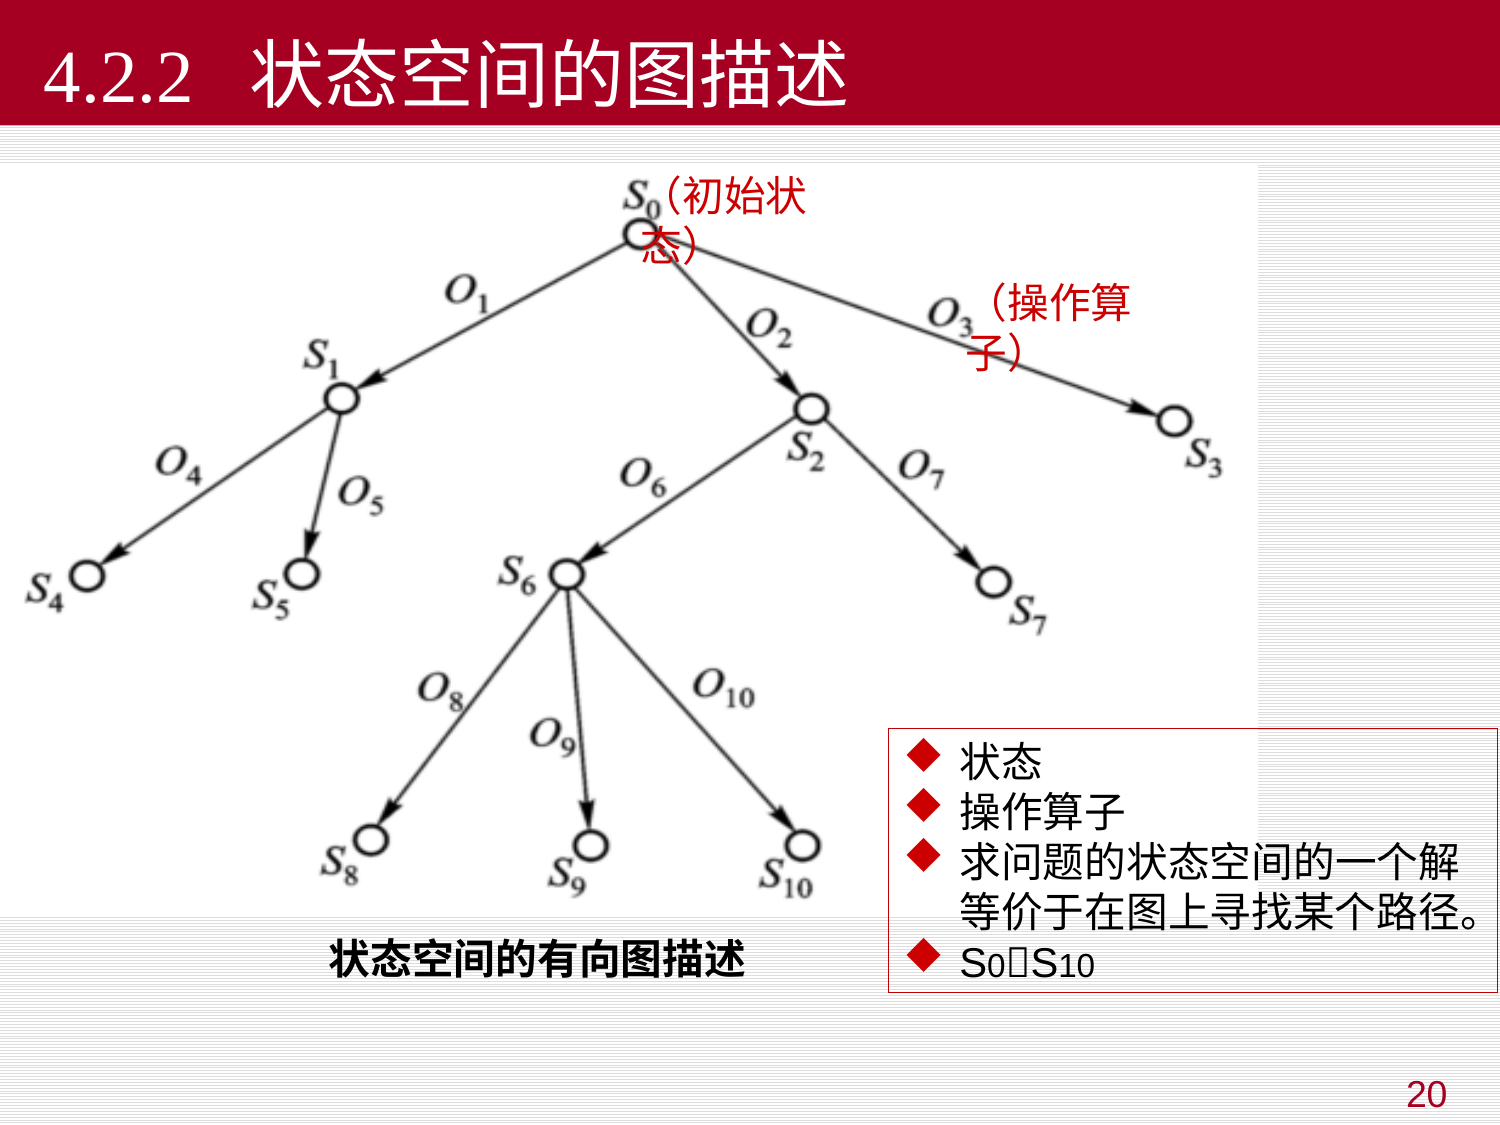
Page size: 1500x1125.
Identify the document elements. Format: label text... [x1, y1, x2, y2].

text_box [0, 162, 1258, 916]
slide_number 20 [1137, 1062, 1463, 1122]
text_box 状态 操作算子 求问题的状态空间的一个解等价于在图上寻找某个路径。 S0S10 [888, 728, 1498, 993]
text_box 状态空间的有向图描述 [218, 925, 856, 991]
text_box [812, 149, 988, 161]
title 4.2.2 状态空间的图描述 [0, 1, 1500, 126]
